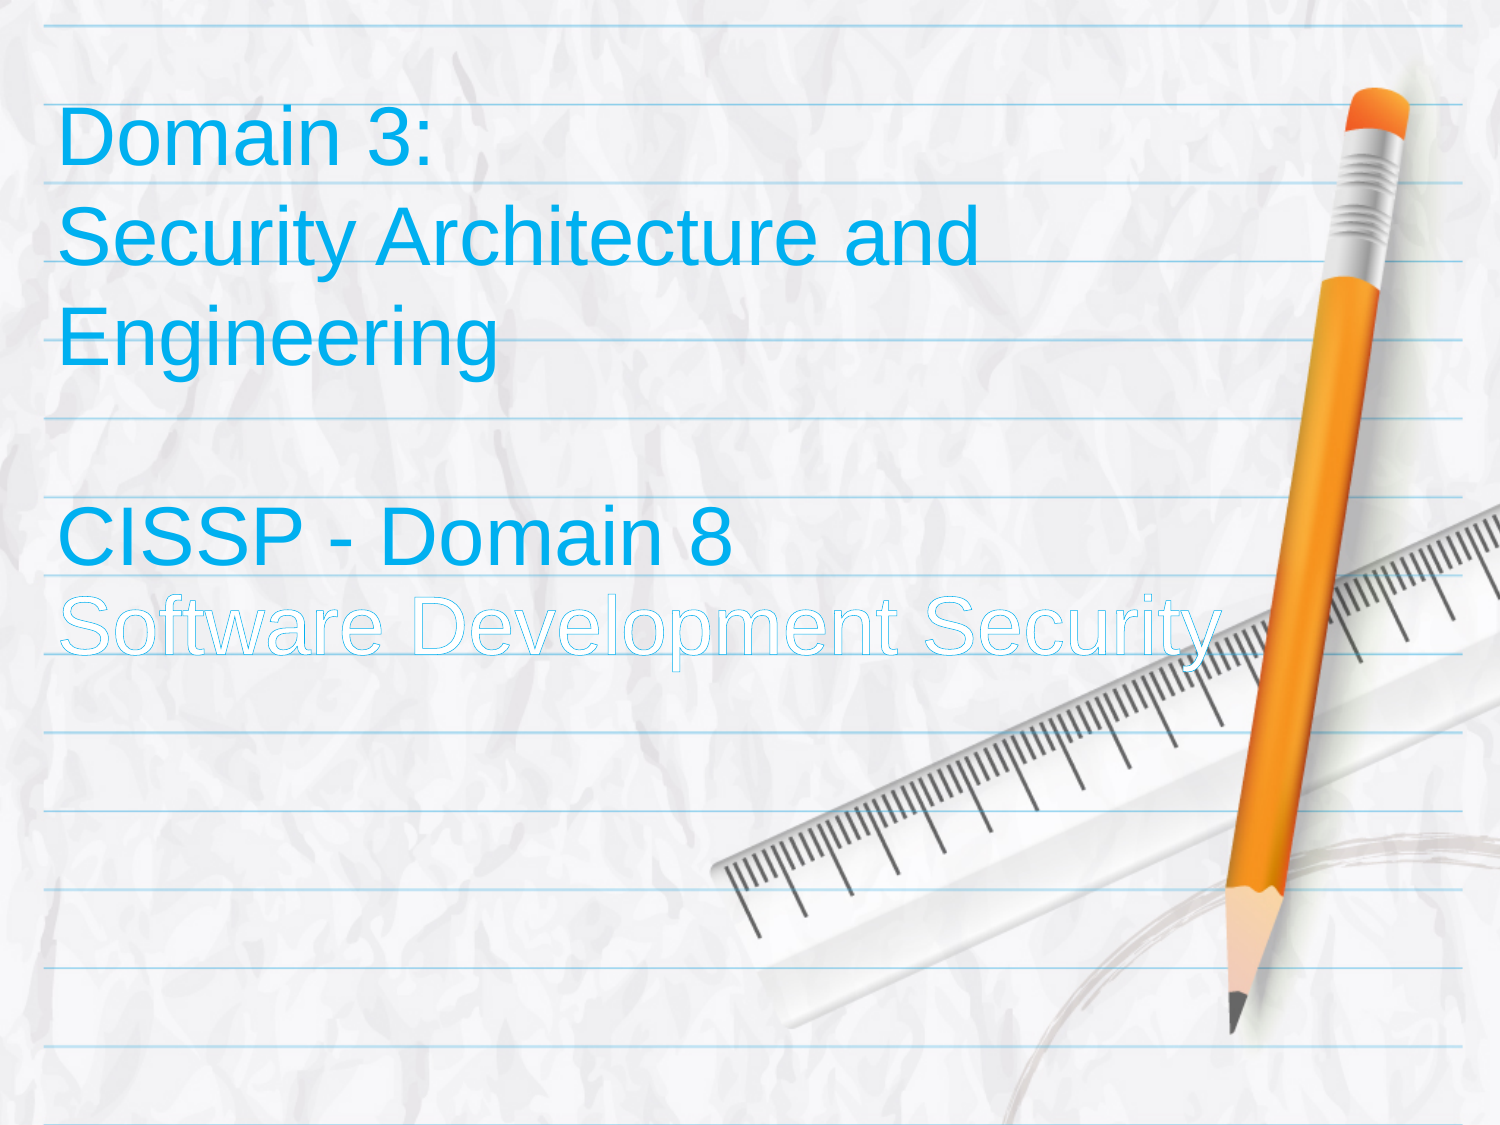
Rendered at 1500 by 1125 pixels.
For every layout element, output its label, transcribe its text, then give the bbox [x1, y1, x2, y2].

title Domain 3: Security Architecture and Engineering CISSP - Domain 8 [41, 63, 1318, 330]
subtitle Software Development Security [41, 330, 1318, 619]
